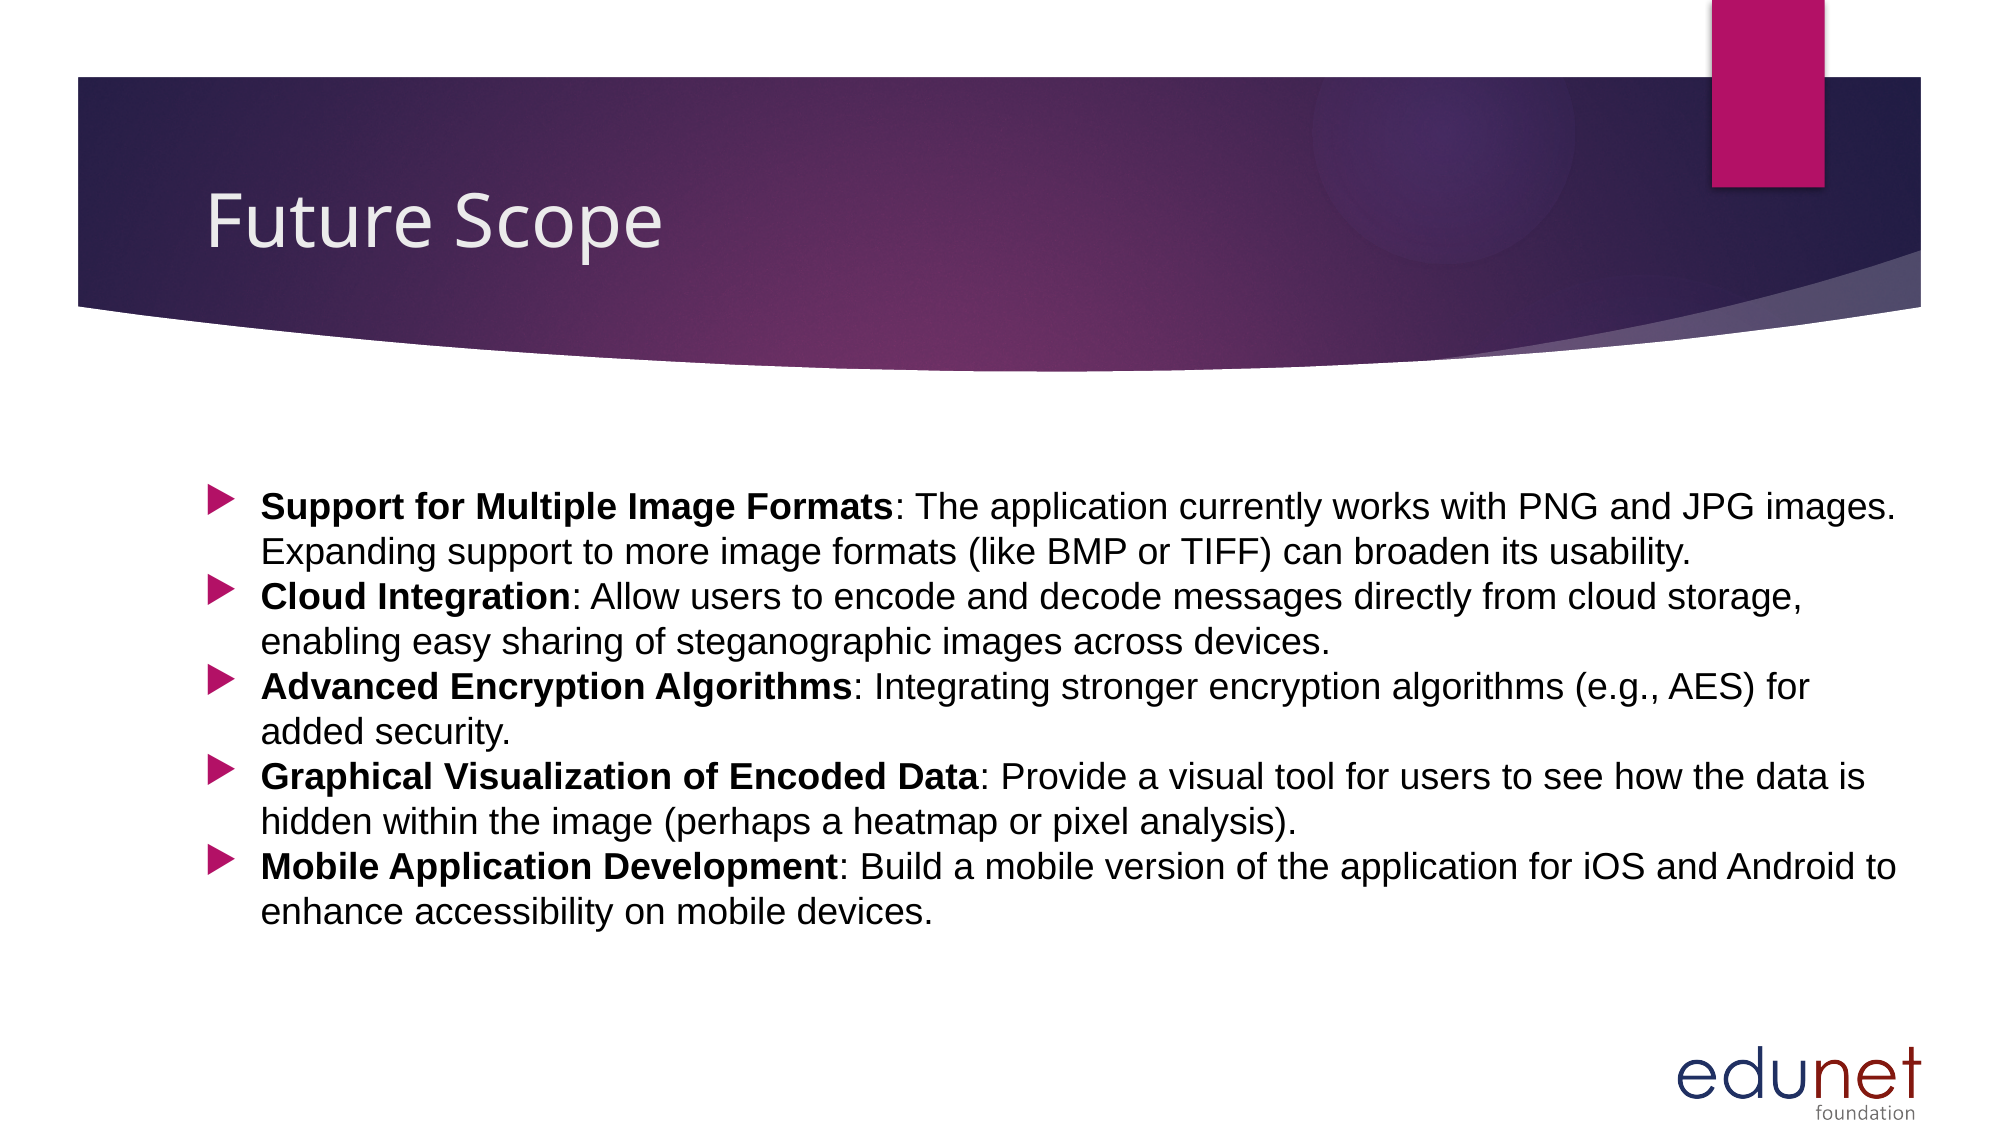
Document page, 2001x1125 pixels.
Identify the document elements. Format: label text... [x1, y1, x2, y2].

picture [1672, 1042, 1925, 1125]
title Future Scope [189, 159, 1627, 276]
list Support for Multiple Image Formats: The application currently works with PNG and JPG images. Expanding support to more image formats (like BMP or TIFF) can broaden its usability. Cloud Integration: Allow users to encode and decode messages directly from cloud storage, enabling easy sharing of steganographic images across devices. Advanced Encryption Algorithms: Integrating stronger encryption algorithms (e.g., AES) for added security. Graphical Visualization of Encoded Data: Provide a visual tool for users to see how the data is hidden within the image (perhaps a heatmap or pixel analysis). Mobile Application Development: Build a mobile version of the application for iOS and Android to enhance accessibility on mobile devices. [189, 380, 1914, 1034]
